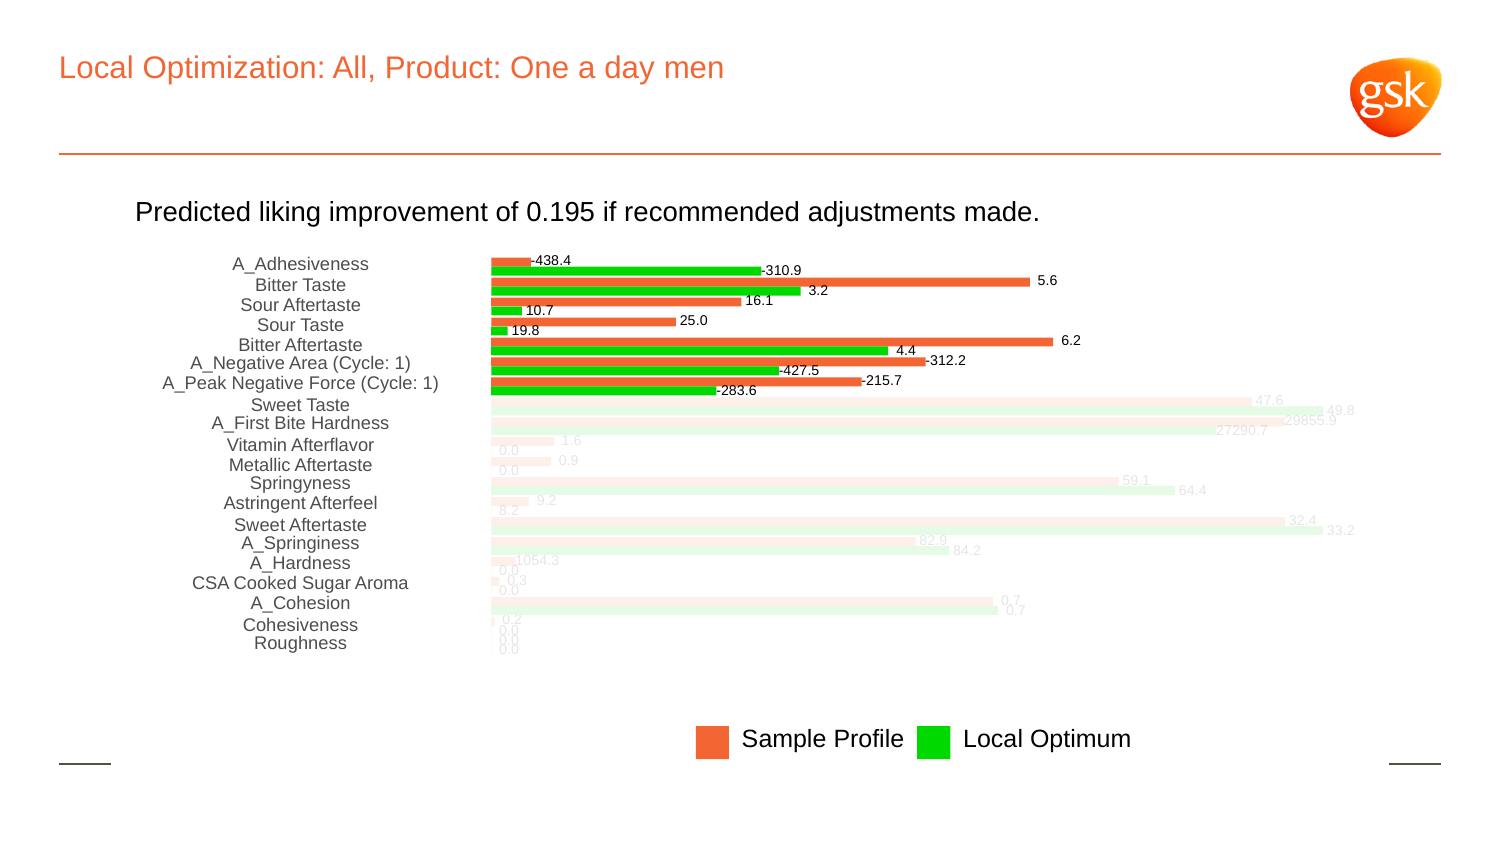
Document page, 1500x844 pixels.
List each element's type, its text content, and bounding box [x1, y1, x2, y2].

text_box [112, 194, 1388, 796]
title Local Optimization: All, Product: One a day men [58, 47, 1302, 86]
picture [1333, 38, 1457, 157]
